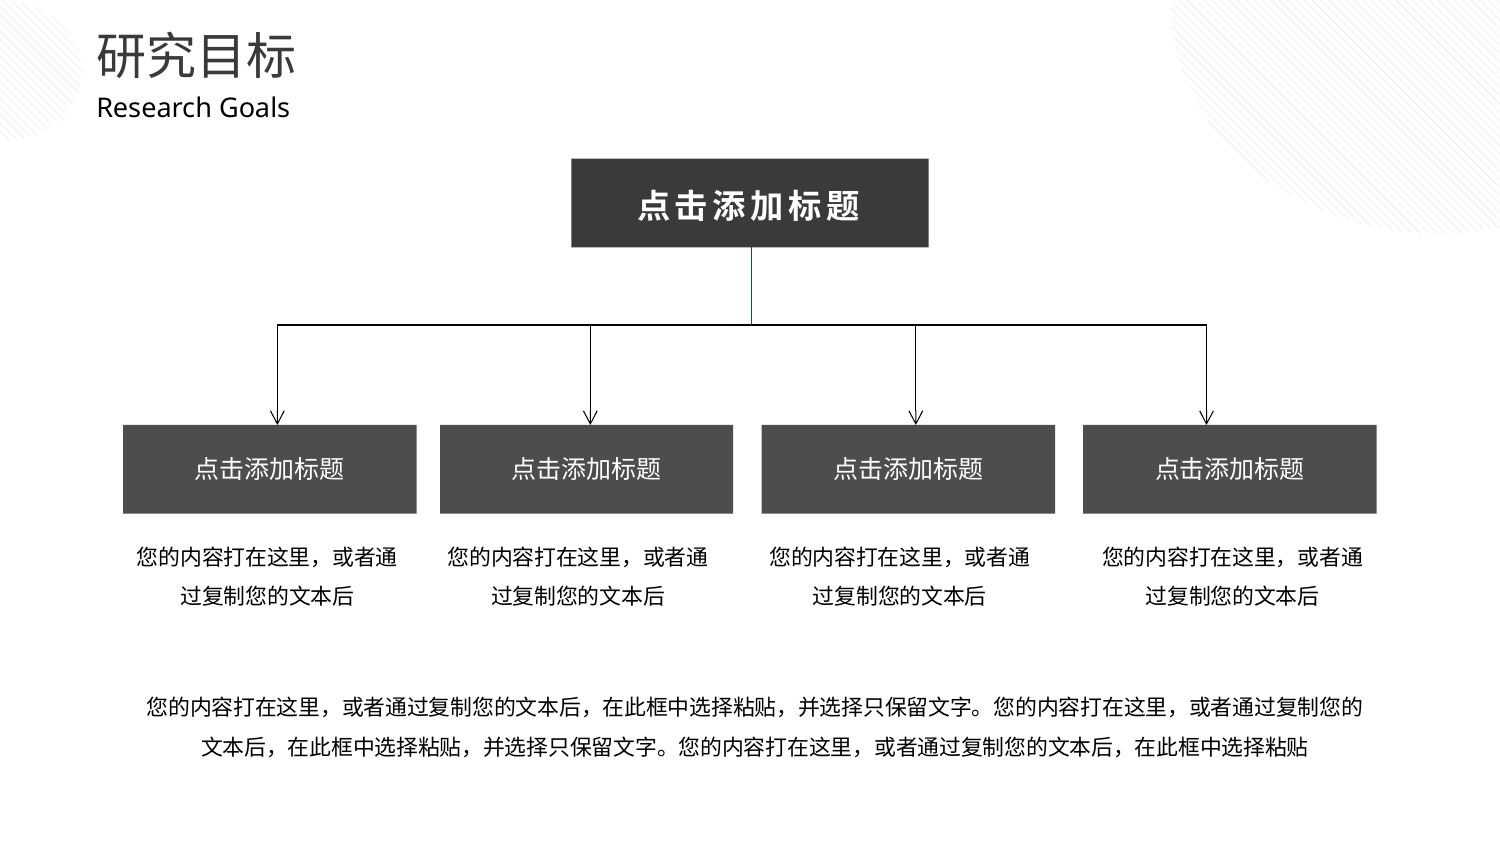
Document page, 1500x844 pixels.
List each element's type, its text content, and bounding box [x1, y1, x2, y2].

text_box 您的内容打在这里，或者通过复制您的文本后 [1077, 522, 1388, 617]
text_box 您的内容打在这里，或者通过复制您的文本后，在此框中选择粘贴，并选择只保留文字。您的内容打在这里，或者通过复制您的文本后，在此框中选择粘贴，并选择只保留文字。您的内容打在这里，或者通过复制您的文本后，在此框中选择粘贴 [123, 673, 1388, 767]
text_box 您的内容打在这里，或者通过复制您的文本后 [744, 522, 1056, 617]
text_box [0, 0, 431, 142]
text_box 您的内容打在这里，或者通过复制您的文本后 [422, 522, 734, 617]
text_box [1169, 0, 1500, 235]
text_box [123, 158, 1377, 514]
text_box 您的内容打在这里，或者通过复制您的文本后 [111, 522, 422, 617]
